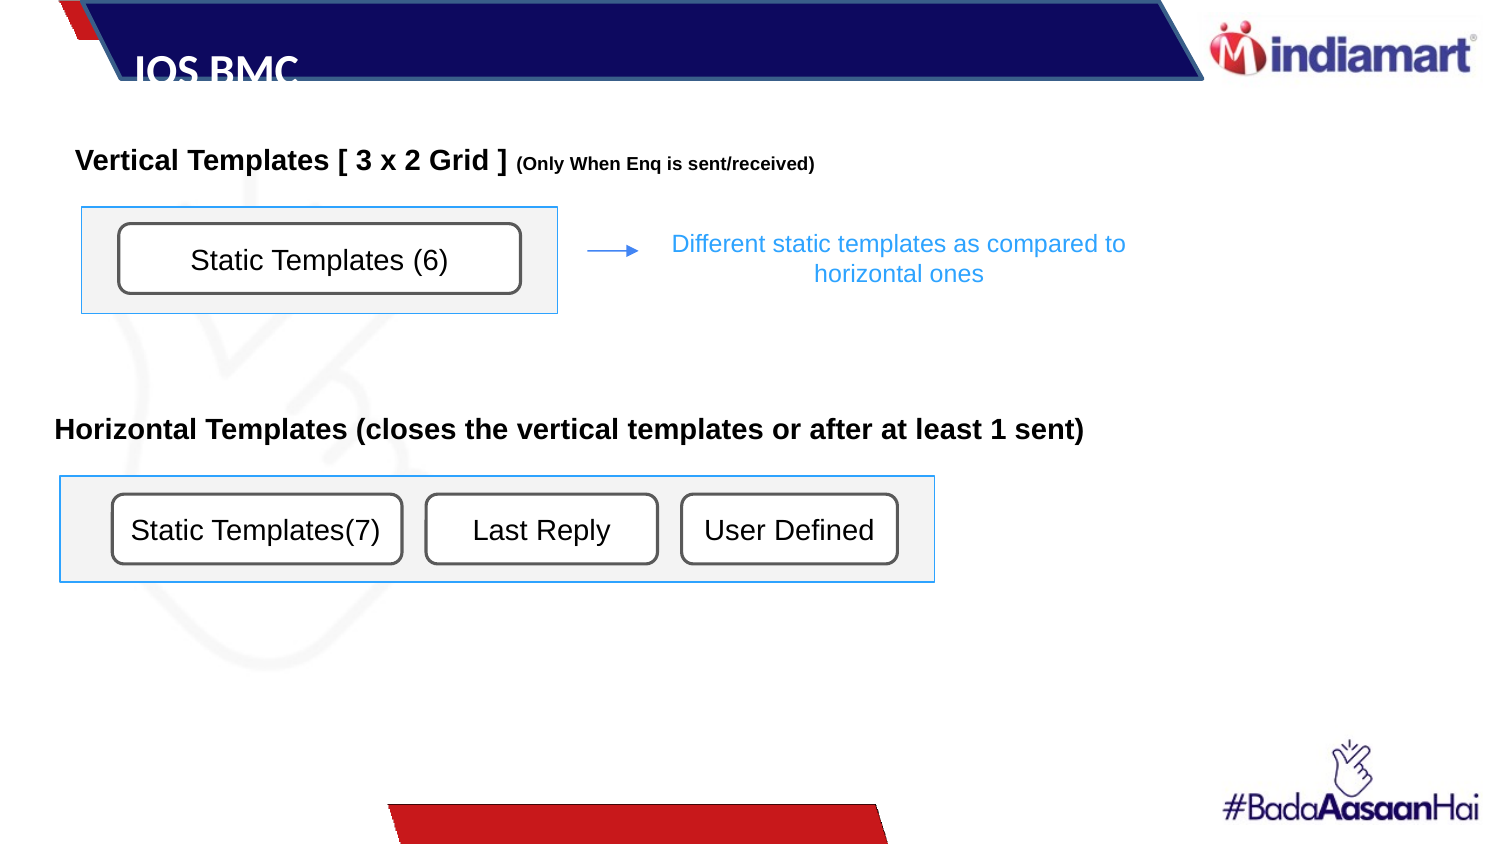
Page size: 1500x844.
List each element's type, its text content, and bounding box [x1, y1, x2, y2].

text_box Last Reply [426, 494, 658, 564]
text_box Static Templates(7) [112, 494, 402, 564]
text_box [59, 475, 935, 583]
text_box [82, 1, 1203, 79]
text_box Static Templates (6) [118, 223, 521, 294]
text_box Vertical Templates [ 3 x 2 Grid ] (Only When Enq is sent/received) [59, 126, 832, 192]
text_box User Defined [681, 494, 898, 564]
text_box Horizontal Templates (closes the vertical templates or after at least 1 sent) [39, 395, 1289, 460]
picture [57, 0, 1483, 844]
text_box Different static templates as compared to horizontal ones [653, 213, 1146, 303]
text_box [81, 207, 558, 314]
text_box IOS BMC [125, 8, 1275, 72]
